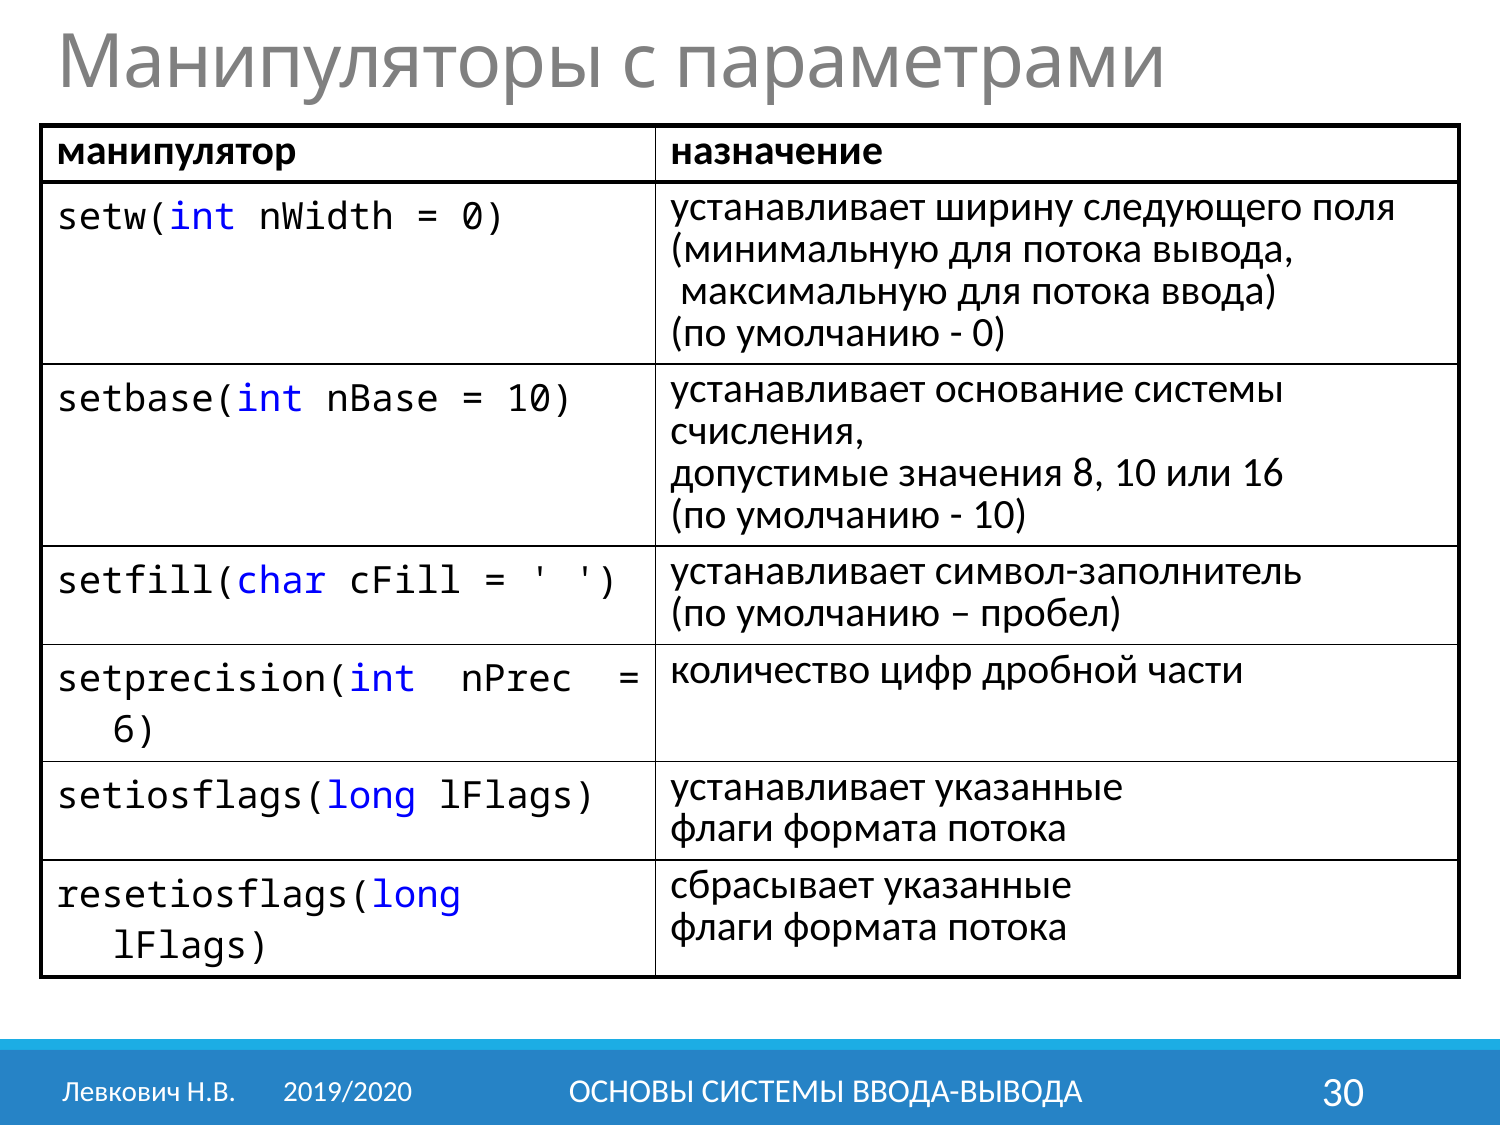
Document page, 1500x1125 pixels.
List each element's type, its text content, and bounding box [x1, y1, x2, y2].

table_cell устанавливает основание системы счисления, допустимые значения 8, 10 или 16 (по умолчанию - 10) [656, 365, 1457, 545]
table_cell устанавливает указанные флаги формата потока [656, 762, 1457, 859]
title Манипуляторы с параметрами [41, 19, 1376, 112]
slide_number 30 [1218, 1059, 1380, 1120]
text_box [28, 112, 1483, 316]
slide_number Левкович Н.В. 2019/2020 [47, 1059, 440, 1120]
table_header назначение [656, 128, 1457, 180]
table_header манипулятор [43, 128, 655, 180]
table_cell устанавливает символ-заполнитель (по умолчанию – пробел) [656, 547, 1457, 644]
table_cell устанавливает ширину следующего поля (минимальную для потока вывода, максимальную для потока ввода) (по умолчанию - 0) [656, 184, 1457, 363]
table_cell setw(int nWidth = 0) [43, 184, 655, 363]
table_cell setbase(int nBase = 10) [43, 365, 655, 545]
table_cell количество цифр дробной части [656, 645, 1457, 761]
table_cell setfill(char cFill = ' ') [43, 547, 655, 644]
table_cell setiosflags(long lFlags) [43, 762, 655, 859]
table_cell сбрасывает указанные флаги формата потока [656, 861, 1457, 975]
table_cell setprecision(int nPrec = 6) [43, 645, 655, 761]
table_cell resetiosflags(long lFlags) [43, 861, 655, 975]
footer ОСНОВЫ СИСТЕМЫ ВВОДА-ВЫВОДА [453, 1059, 1199, 1120]
